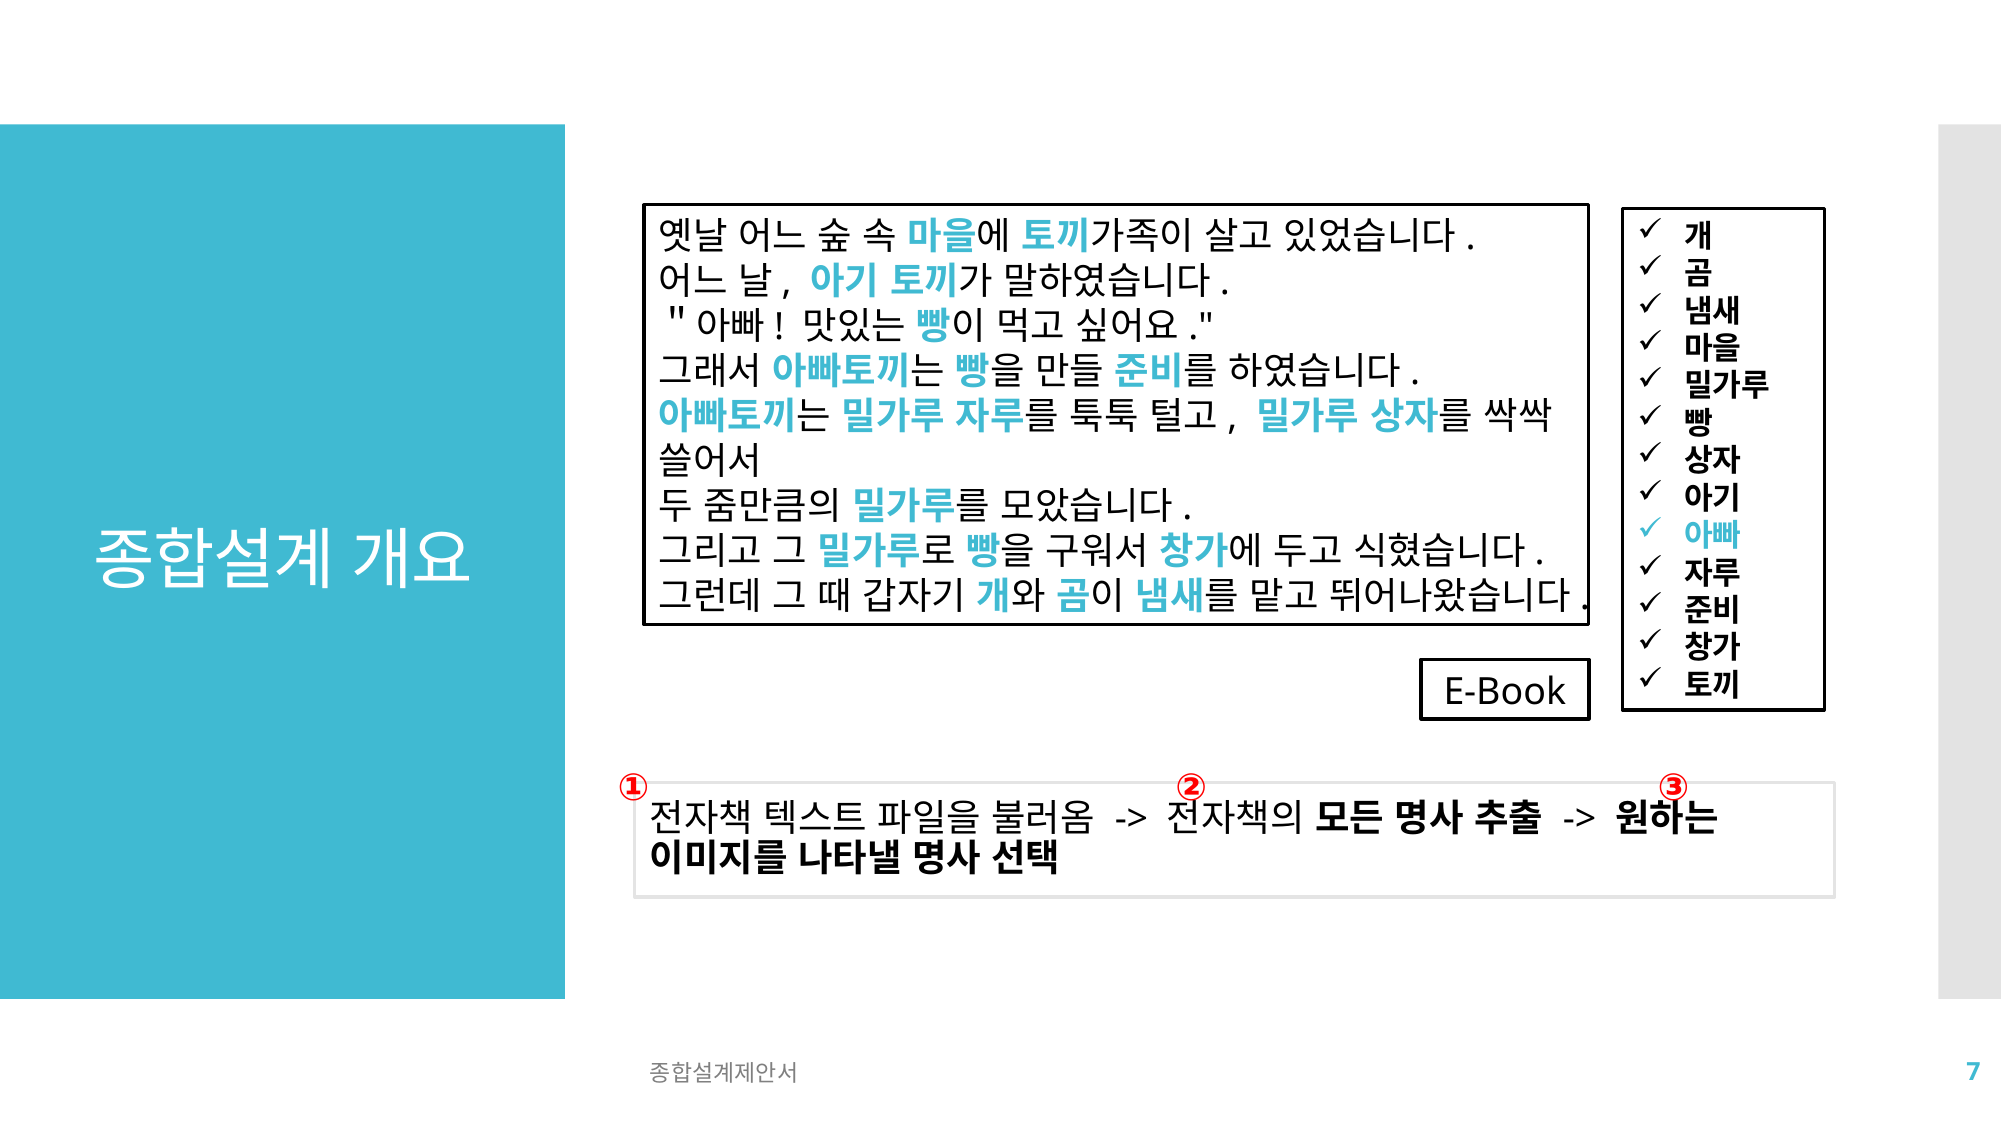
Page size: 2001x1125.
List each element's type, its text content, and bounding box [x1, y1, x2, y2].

text_box ② [1160, 755, 1235, 816]
text_box ③ [1642, 755, 1766, 816]
title 종합설계 개요 [41, 184, 525, 940]
text_box ① [602, 755, 667, 816]
text_box 개 곰 냄새 마을 밀가루 빵 상자 아기 아빠 자루 준비 창가 토끼 [1622, 208, 1825, 711]
footer 종합설계제안서 [634, 1042, 1605, 1103]
list 전자책 텍스트 파일을 불러옴 -> 전자책의 모든 명사 추출 -> 원하는 이미지를 나타낼 명사 선택 [634, 782, 1835, 897]
text_box 옛날 어느 숲 속 마을에 토끼가족이 살고 있었습니다. 어느 날, 아기 토끼가 말하였습니다. ＂아빠! 맛있는 빵이 먹고 싶어요." 그래서 아빠토끼는 빵을 만들 준비를 하였습니다. 아빠토끼는 밀가루 자루를 툭툭 털고, 밀가루 상자를 싹싹 쓸어서 두 줌만큼의 밀가루를 모았습니다. 그리고 그 밀가루로 빵을 구워서 창가에 두고 식혔습니다. 그런데 그 때 갑자기 개와 곰이 냄새를 맡고 뛰어나왔습니다. [643, 204, 1589, 625]
slide_number 7 [1744, 1042, 1996, 1103]
text_box E-Book [1420, 659, 1589, 719]
